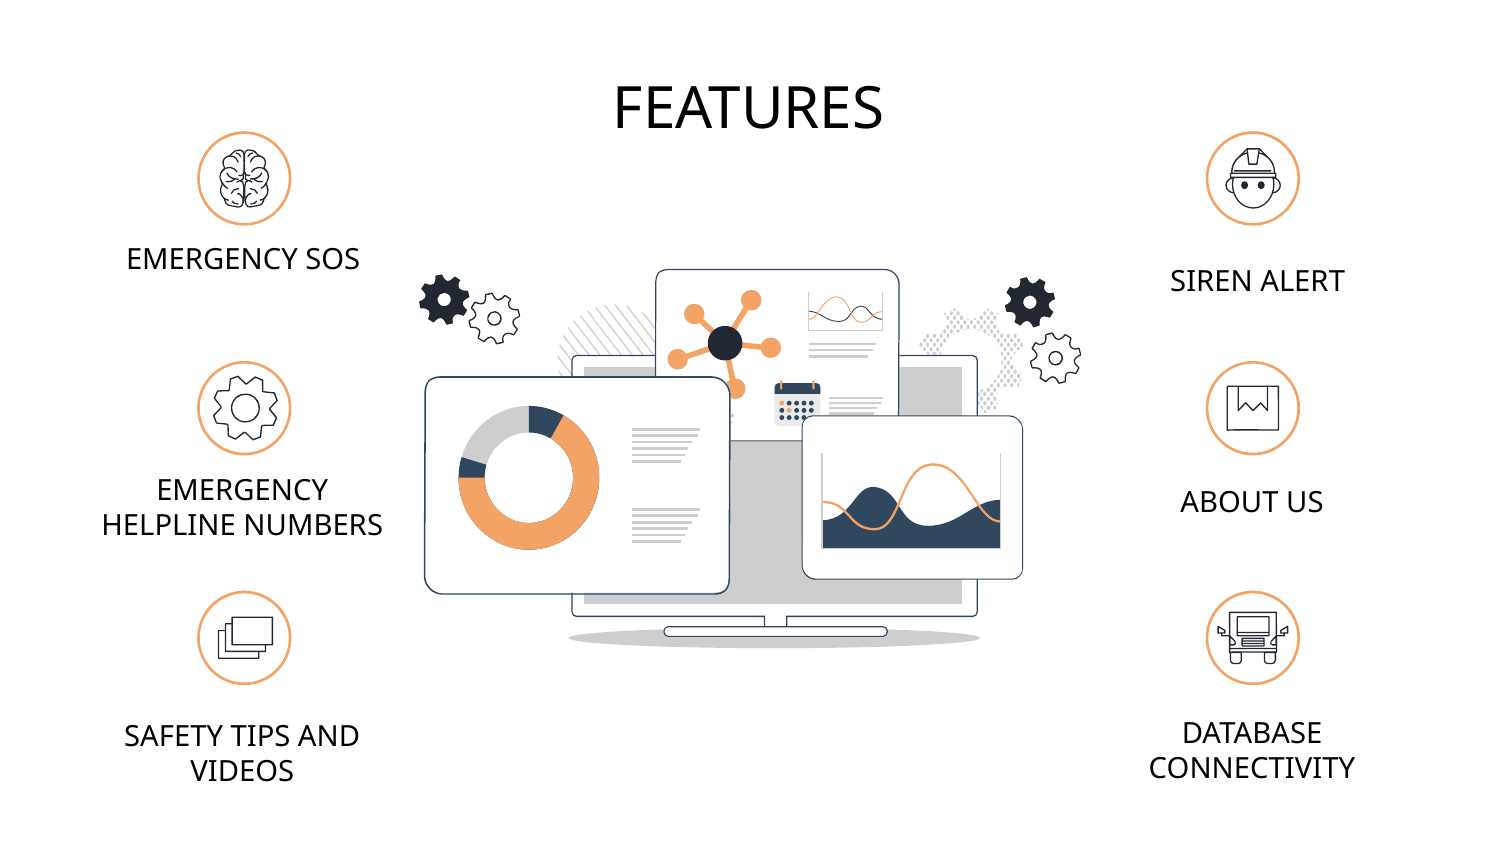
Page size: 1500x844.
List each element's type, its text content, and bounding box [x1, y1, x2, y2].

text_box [1205, 360, 1301, 456]
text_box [418, 268, 1082, 649]
text_box SIREN ALERT [1112, 251, 1403, 308]
text_box EMERGENCY HELPLINE NUMBERS [84, 513, 400, 570]
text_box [196, 360, 292, 456]
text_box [1205, 590, 1301, 686]
text_box SAFETY TIPS AND VIDEOS [97, 724, 388, 781]
text_box DATABASE CONNECTIVITY [1106, 721, 1398, 778]
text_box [1205, 130, 1301, 226]
text_box FEATURES [409, 67, 1088, 144]
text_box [196, 590, 292, 686]
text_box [196, 130, 292, 226]
text_box ABOUT US [1106, 472, 1398, 529]
text_box EMERGENCY SOS [98, 247, 389, 304]
